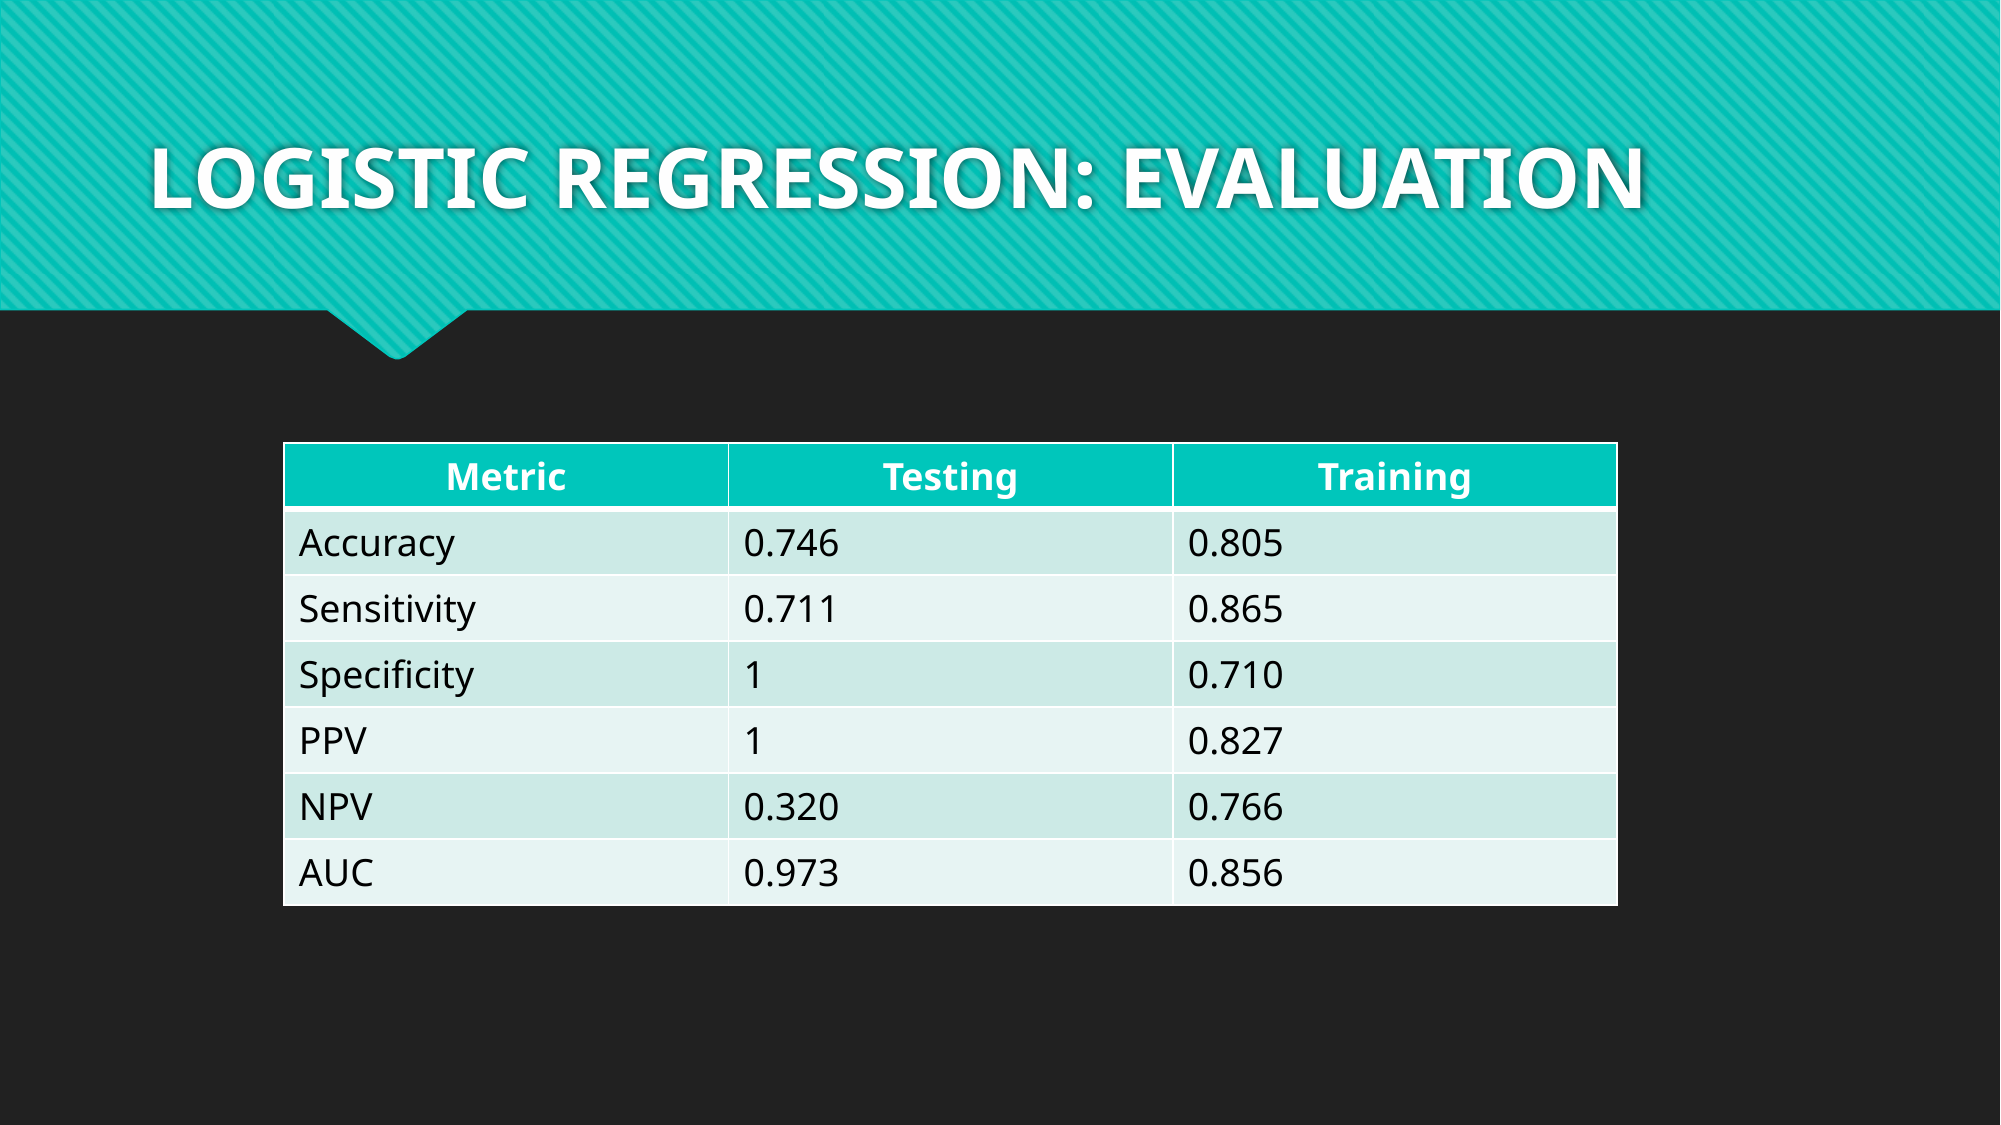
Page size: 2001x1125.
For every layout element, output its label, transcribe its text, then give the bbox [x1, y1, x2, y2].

title LOGISTIC REGRESSION: EVALUATION [132, 73, 1868, 233]
table_header Testing [729, 444, 1172, 506]
table_cell Sensitivity [285, 576, 728, 640]
table_cell 0.766 [1174, 774, 1616, 838]
table_cell 0.710 [1174, 642, 1616, 706]
table_cell 1 [729, 708, 1172, 772]
table_cell 0.320 [729, 774, 1172, 838]
table_cell 0.856 [1174, 840, 1616, 904]
table_cell 0.805 [1174, 512, 1616, 574]
table_cell AUC [285, 840, 728, 904]
table_cell 1 [729, 642, 1172, 706]
table_cell Specificity [285, 642, 728, 706]
table_cell PPV [285, 708, 728, 772]
table_header Training [1174, 444, 1616, 506]
table_cell 0.827 [1174, 708, 1616, 772]
table_cell Accuracy [285, 512, 728, 574]
table_cell 0.746 [729, 512, 1172, 574]
table_cell 0.973 [729, 840, 1172, 904]
table_cell 0.711 [729, 576, 1172, 640]
table_cell NPV [285, 774, 728, 838]
table_header Metric [285, 444, 728, 506]
table_cell 0.865 [1174, 576, 1616, 640]
